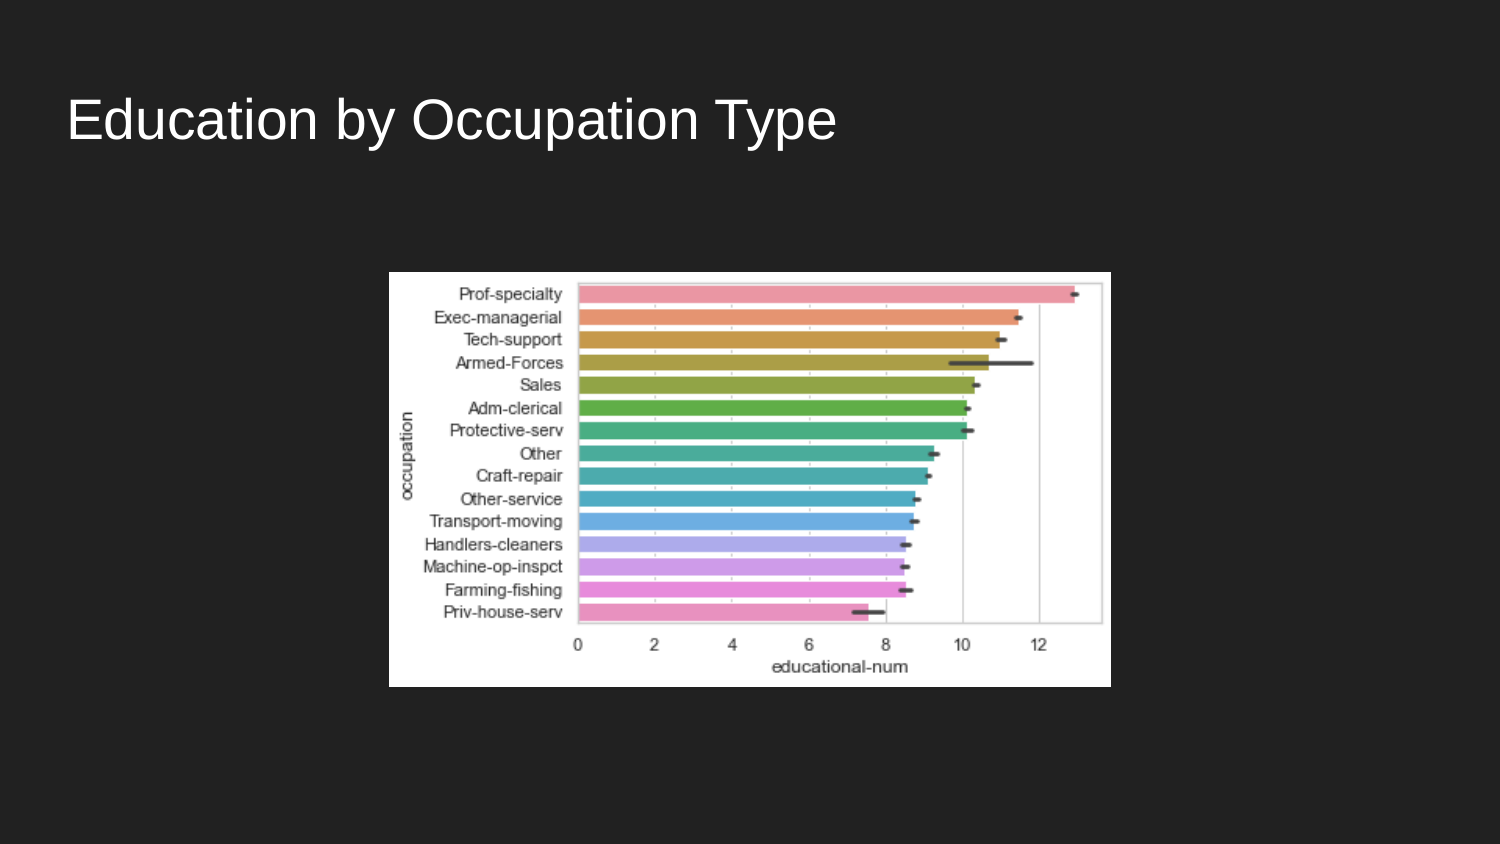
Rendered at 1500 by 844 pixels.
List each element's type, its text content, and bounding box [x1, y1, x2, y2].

picture [388, 272, 1112, 688]
title Education by Occupation Type [51, 72, 1449, 167]
